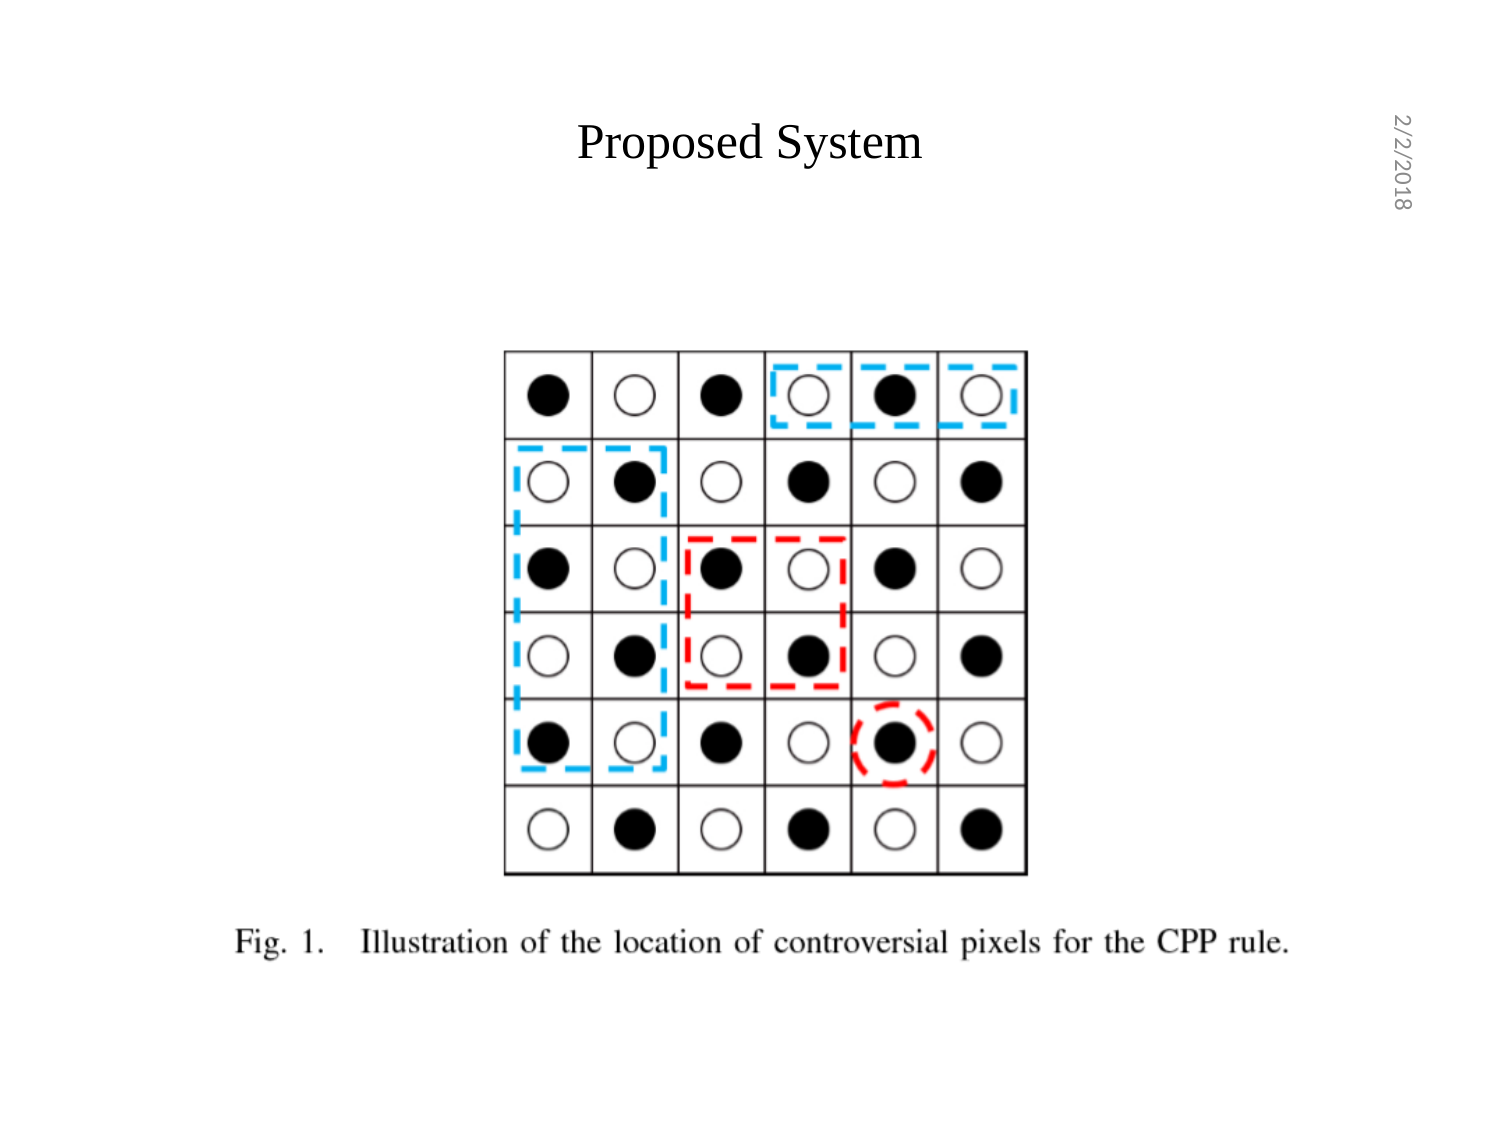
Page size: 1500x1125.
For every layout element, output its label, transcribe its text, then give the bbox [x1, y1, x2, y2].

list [124, 299, 1353, 1014]
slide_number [1375, 99, 1435, 450]
title Proposed System [75, 45, 1425, 233]
